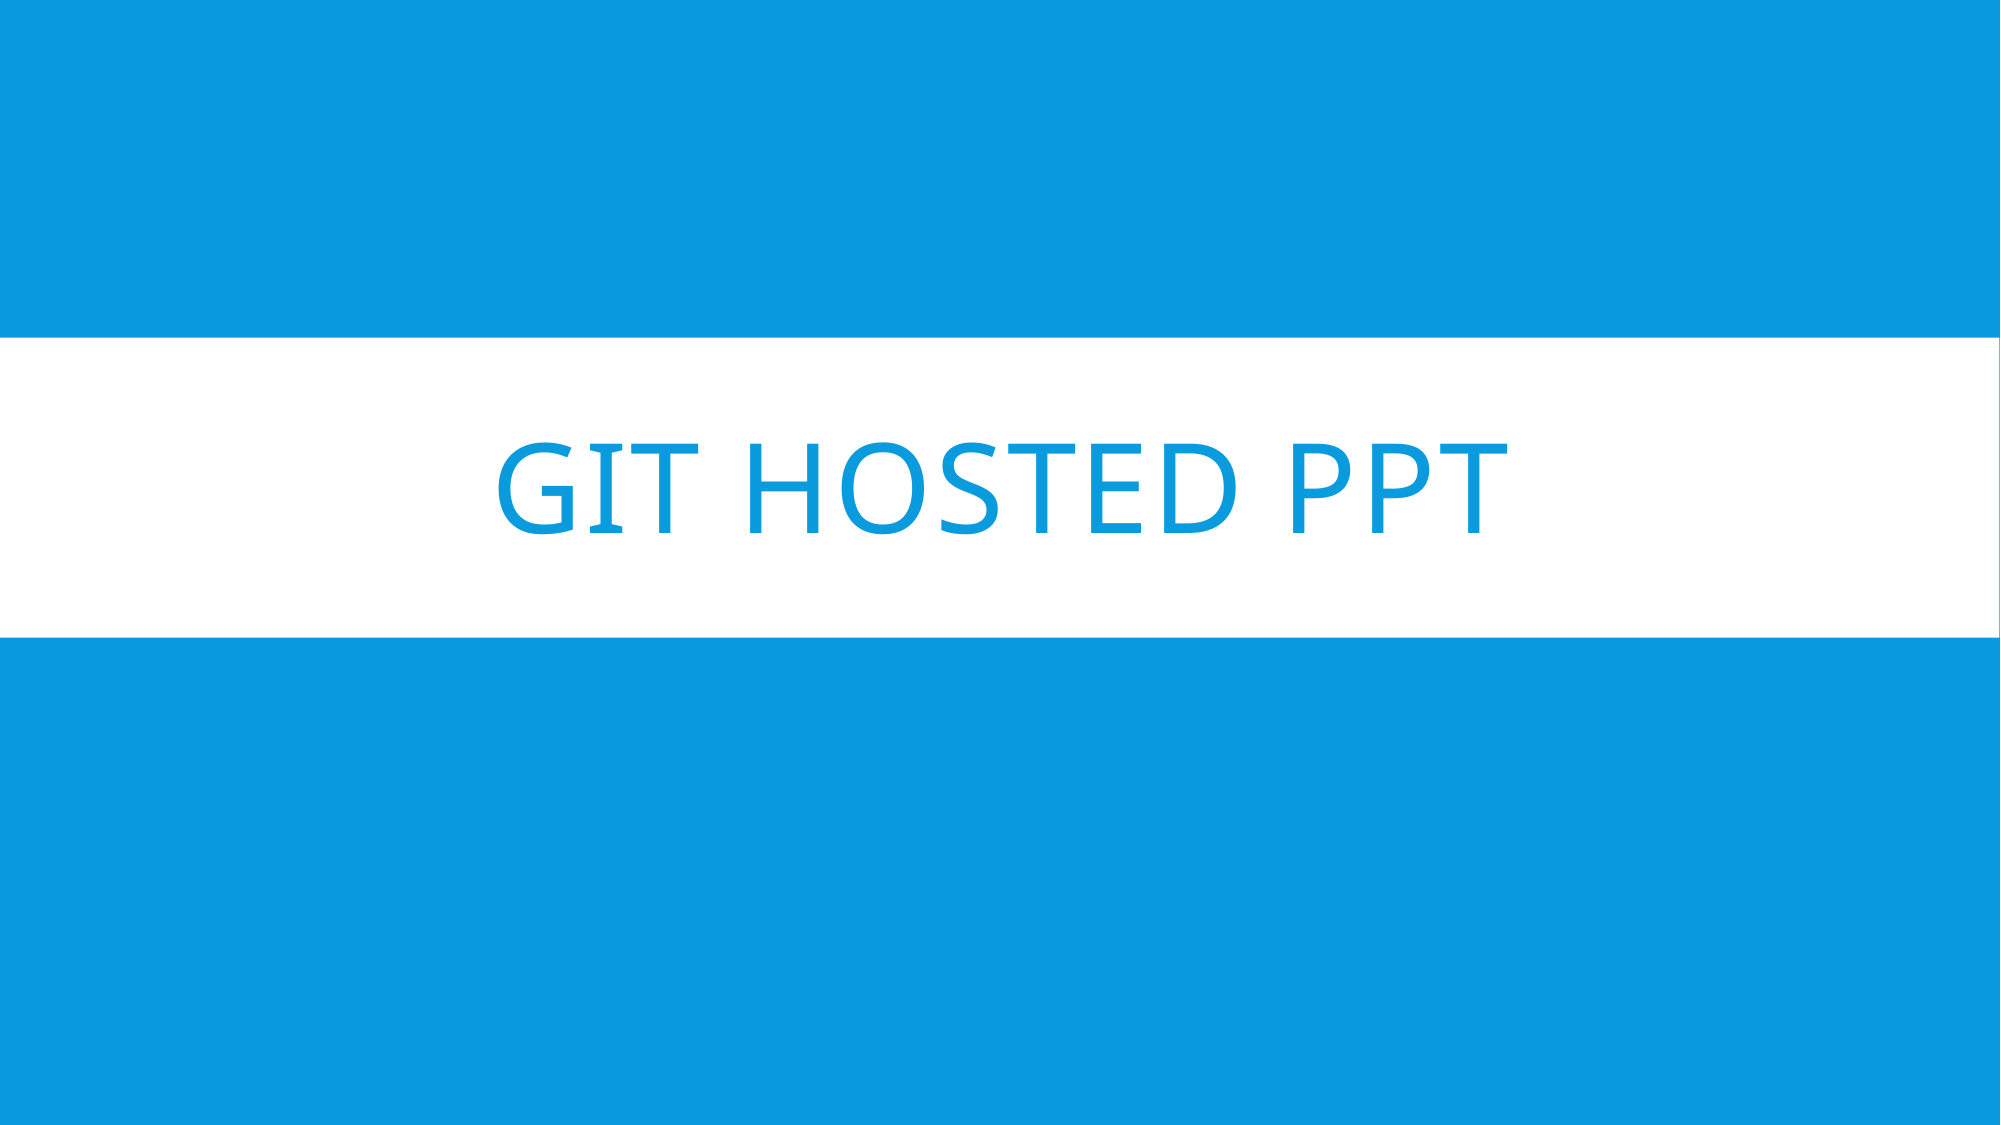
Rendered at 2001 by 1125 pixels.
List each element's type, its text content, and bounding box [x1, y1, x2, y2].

title Git hosted PPT [60, 355, 1942, 641]
